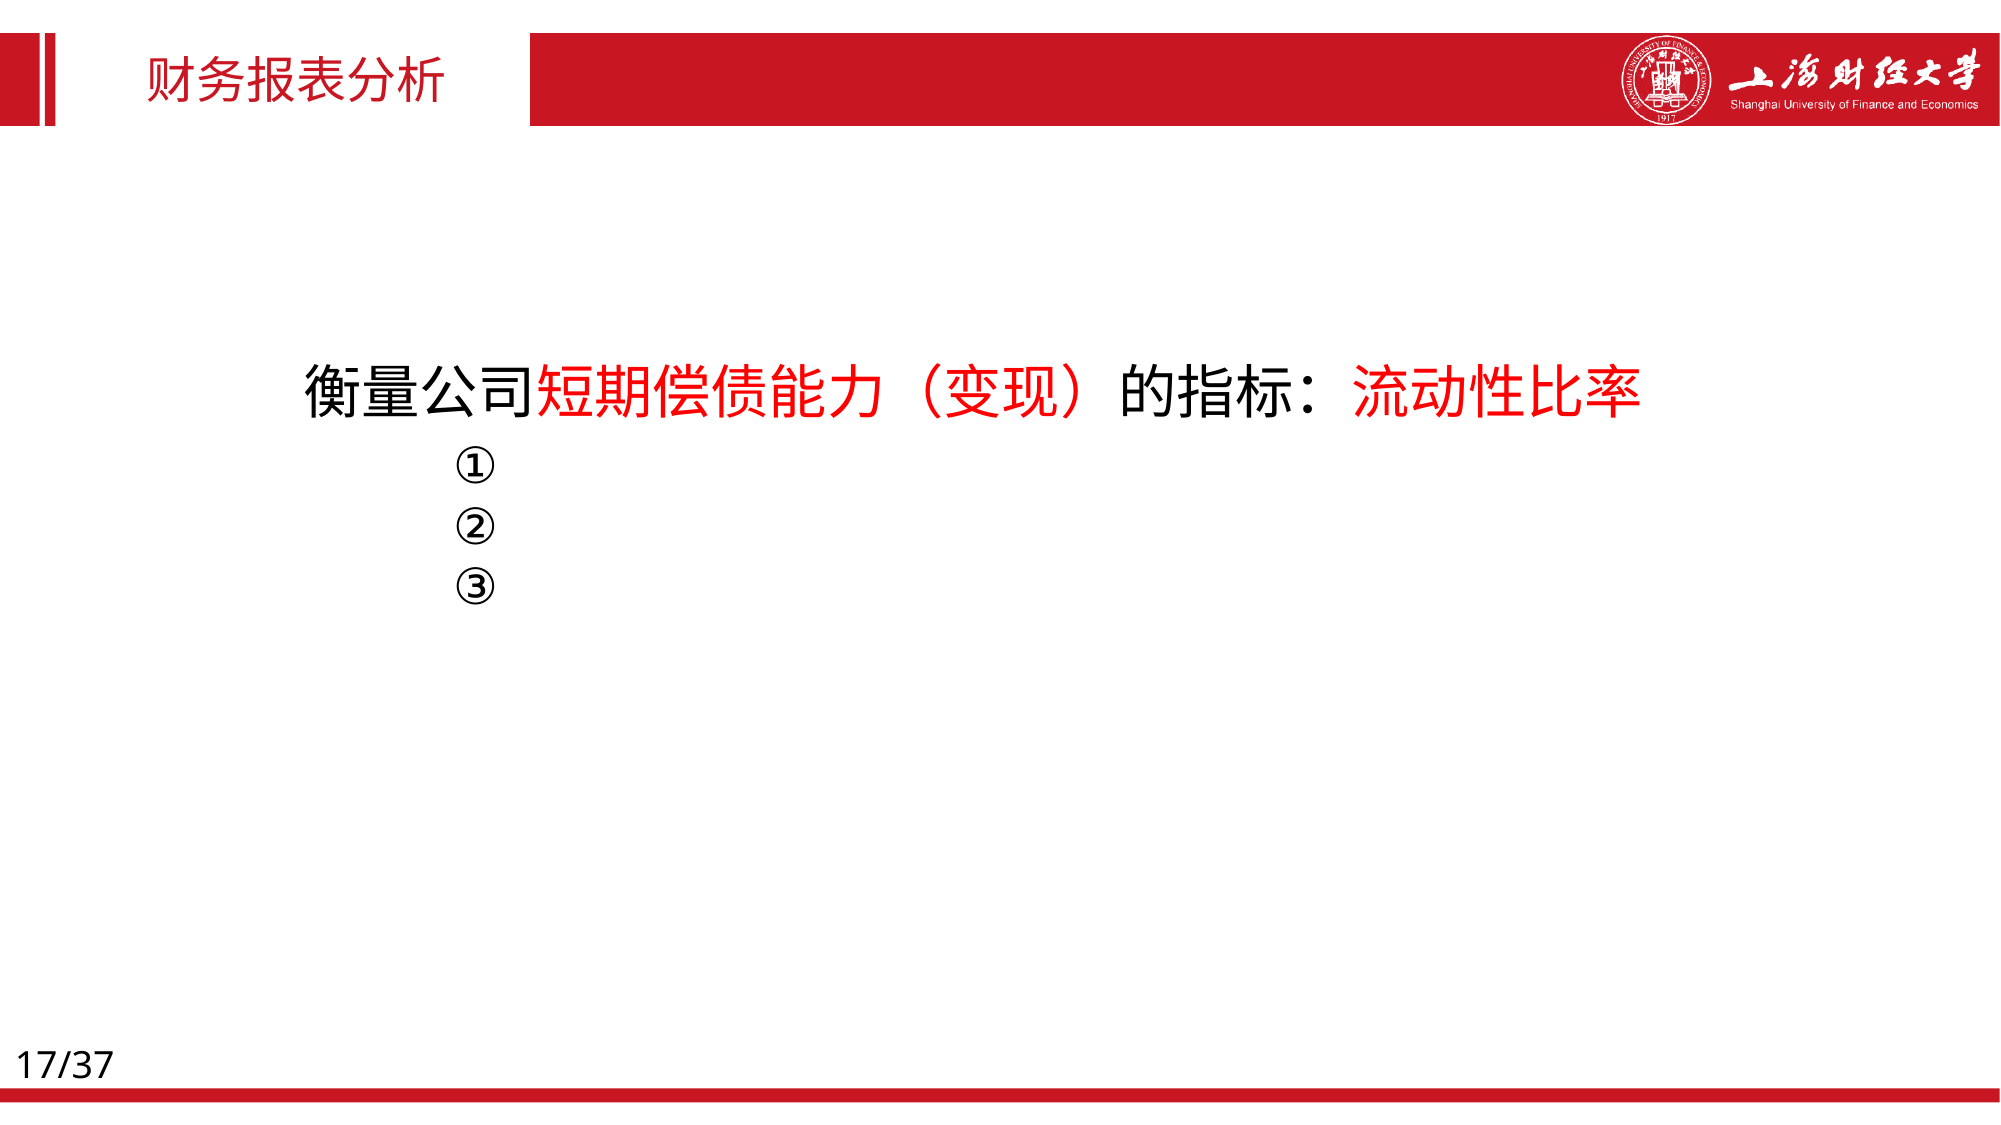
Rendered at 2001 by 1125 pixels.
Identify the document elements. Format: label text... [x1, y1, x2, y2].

text_box 财务报表分析 [131, 41, 462, 116]
picture [1595, 0, 2000, 172]
